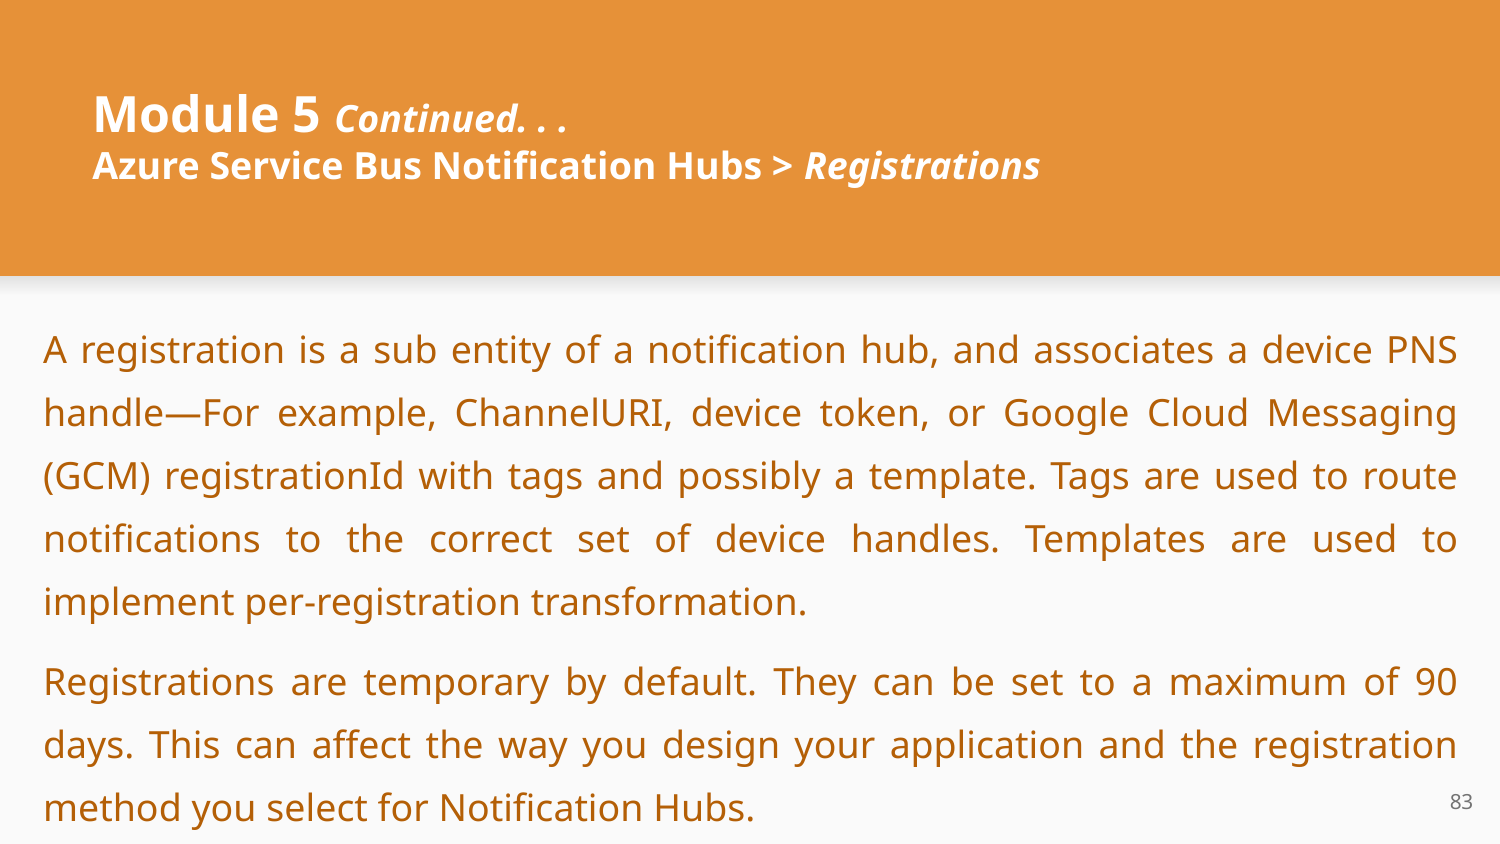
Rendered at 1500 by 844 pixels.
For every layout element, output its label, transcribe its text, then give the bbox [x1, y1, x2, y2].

text_box A registration is a sub entity of a notification hub, and associates a device PNS handle—For example, ChannelURI, device token, or Google Cloud Messaging (GCM) registrationId with tags and possibly a template. Tags are used to route notifications to the correct set of device handles. Templates are used to implement per-registration transformation. Registrations are temporary by default. They can be set to a maximum of 90 days. This can affect the way you design your application and the registration method you select for Notification Hubs. [28, 293, 1475, 819]
slide_number ‹#› [1398, 770, 1489, 835]
title Module 5 Continued. . . Azure Service Bus Notification Hubs > Registrations [77, 20, 1433, 248]
